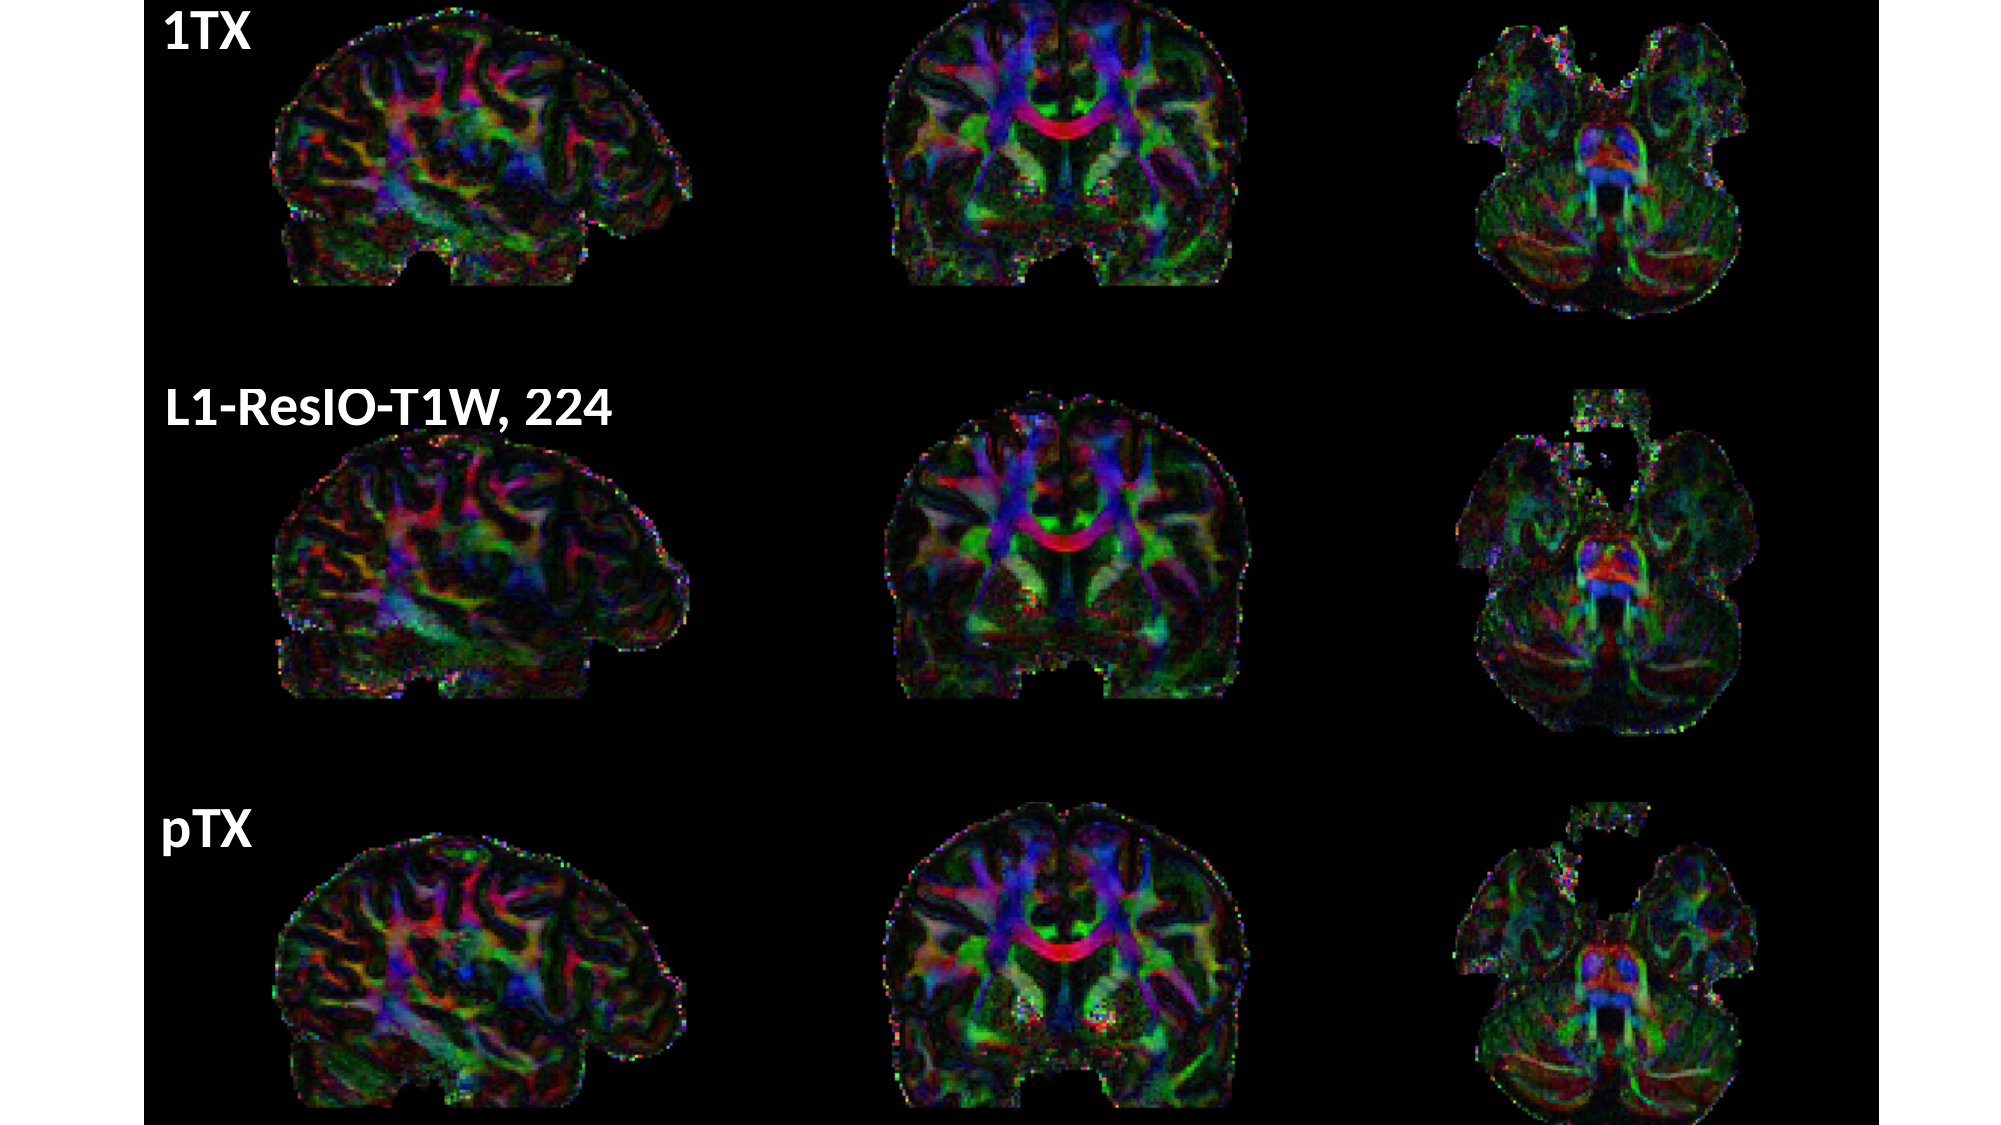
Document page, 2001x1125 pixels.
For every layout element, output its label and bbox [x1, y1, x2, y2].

picture [144, 0, 1879, 1125]
